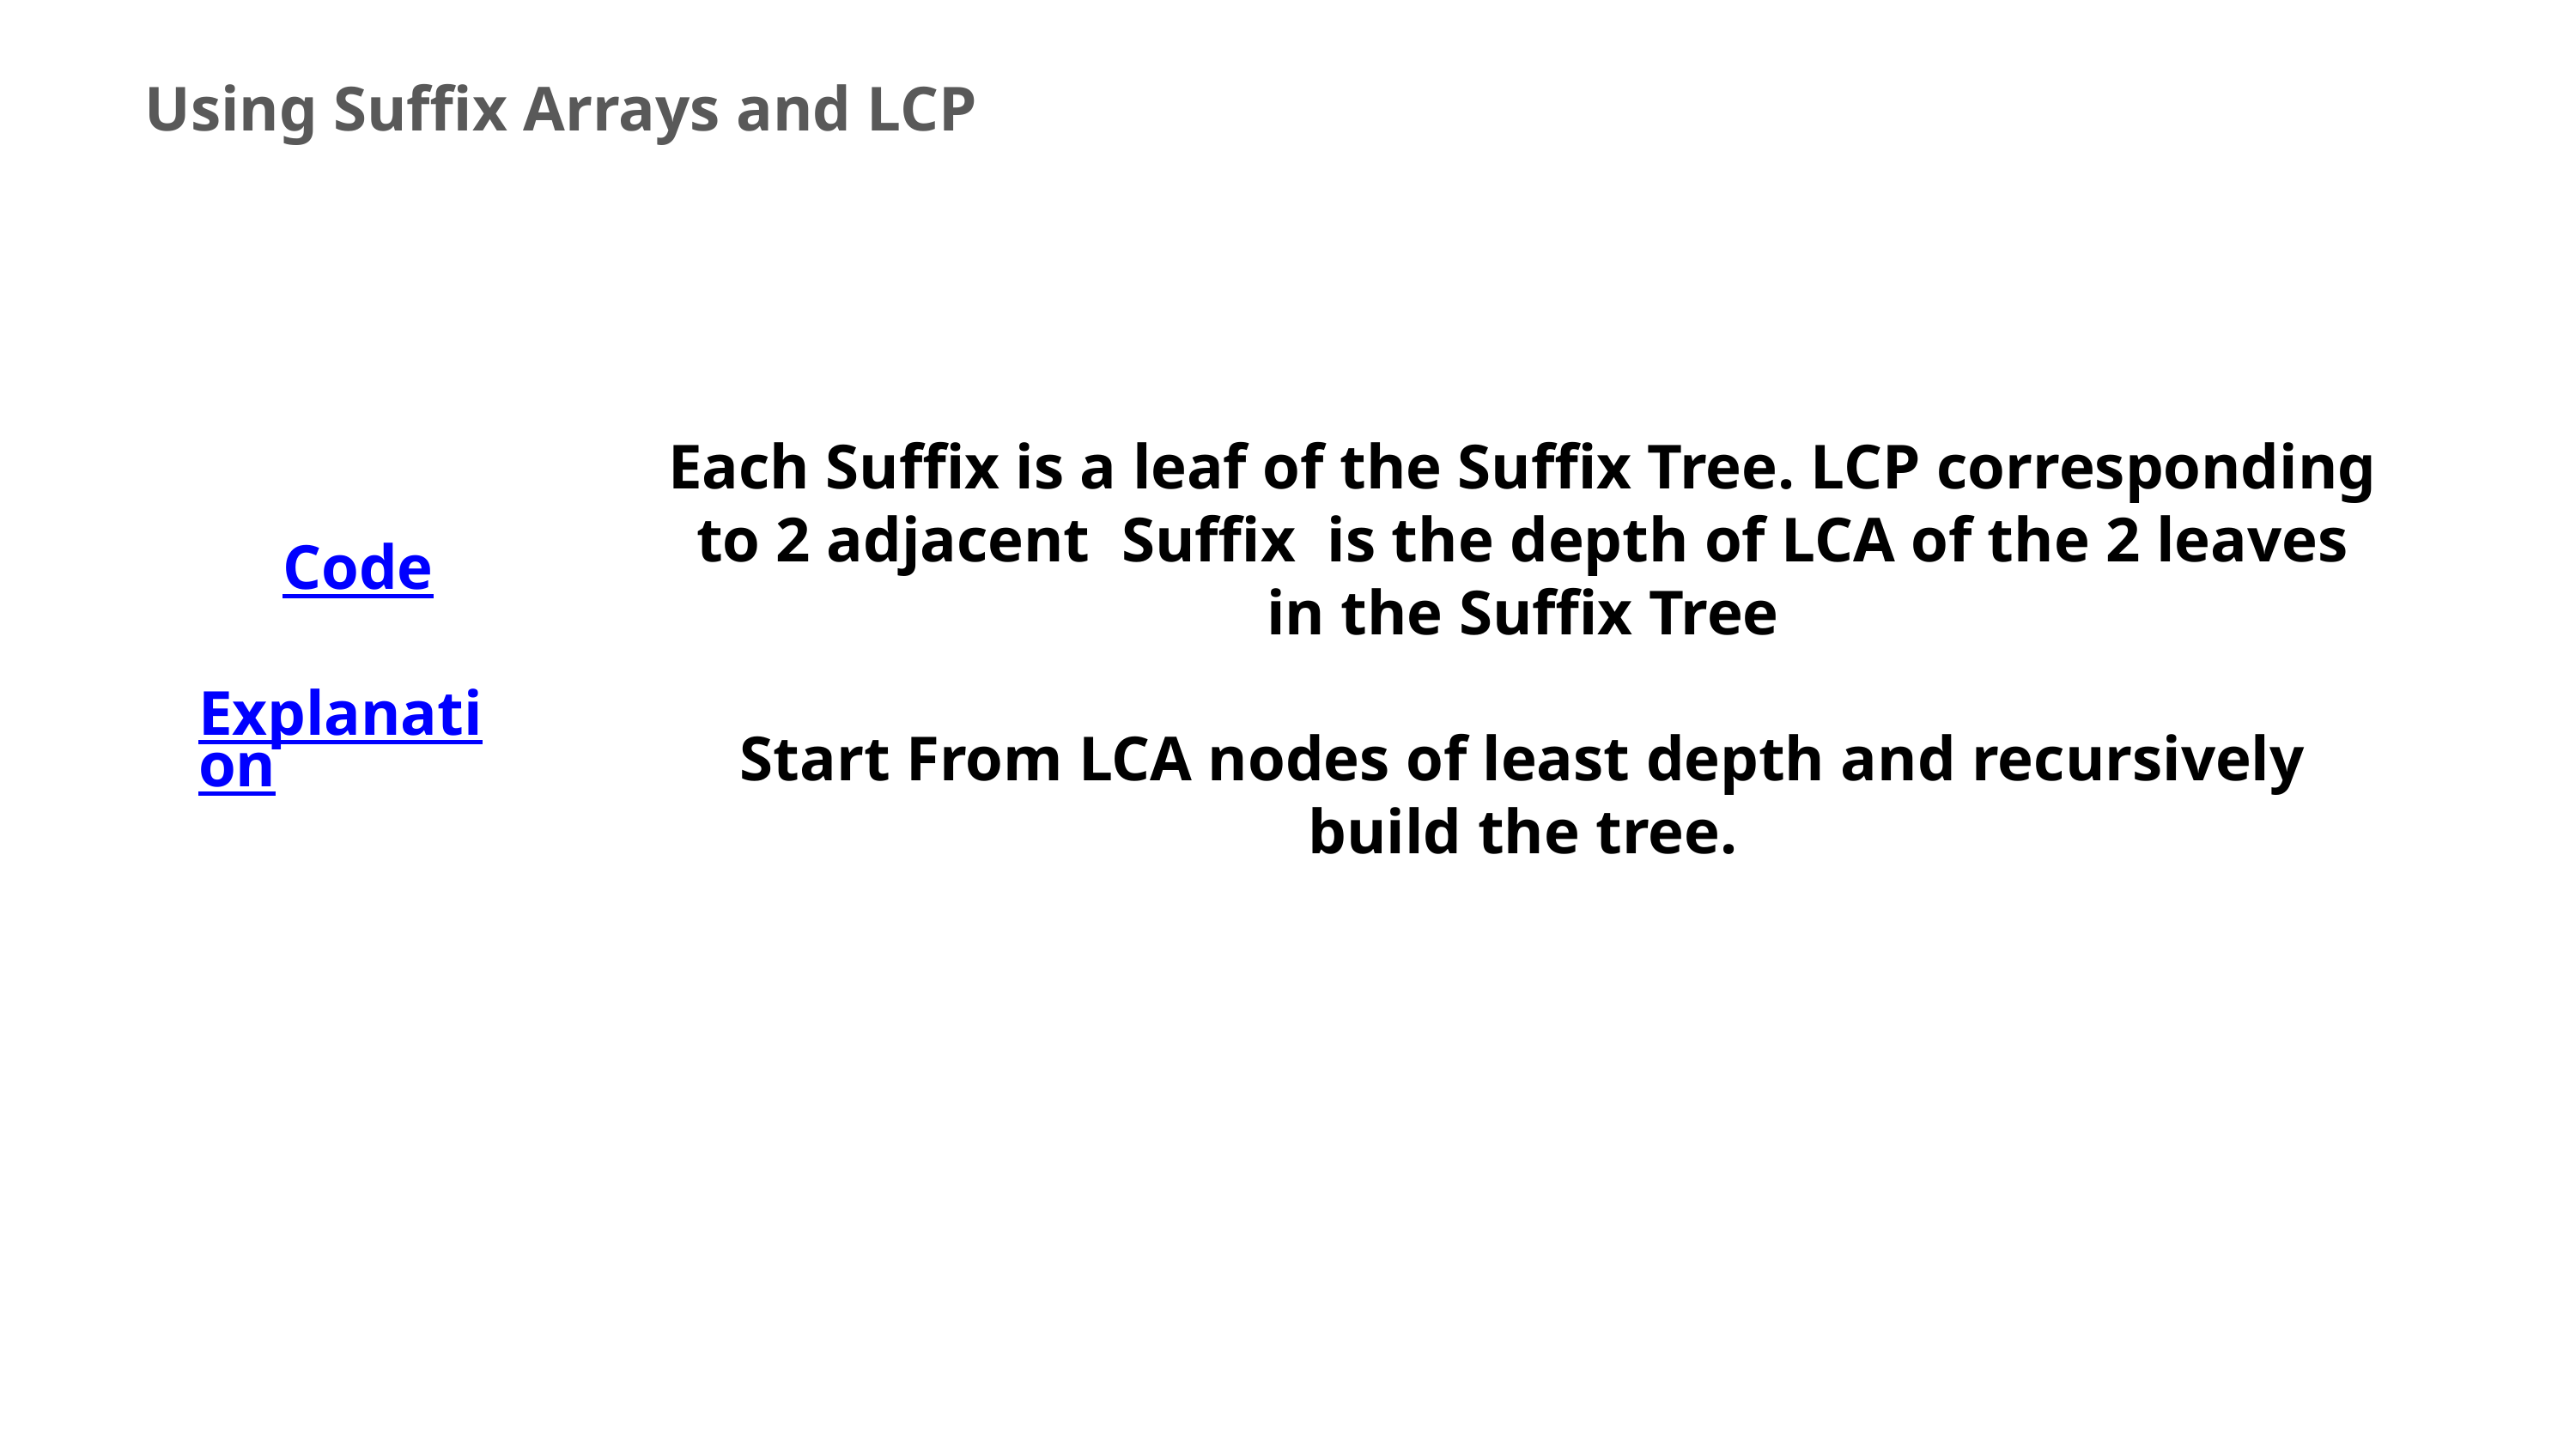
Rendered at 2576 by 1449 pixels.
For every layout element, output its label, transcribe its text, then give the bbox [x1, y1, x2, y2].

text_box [144, 70, 1755, 221]
text_box Code Explanation [198, 538, 518, 758]
text_box Each Suffix is a leaf of the Suffix Tree. LCP corresponding to 2 adjacent Suffix is the depth of LCA of the 2 leaves in the Suffix Tree Start From LCA nodes of least depth and recursively build the tree. [665, 427, 2381, 866]
